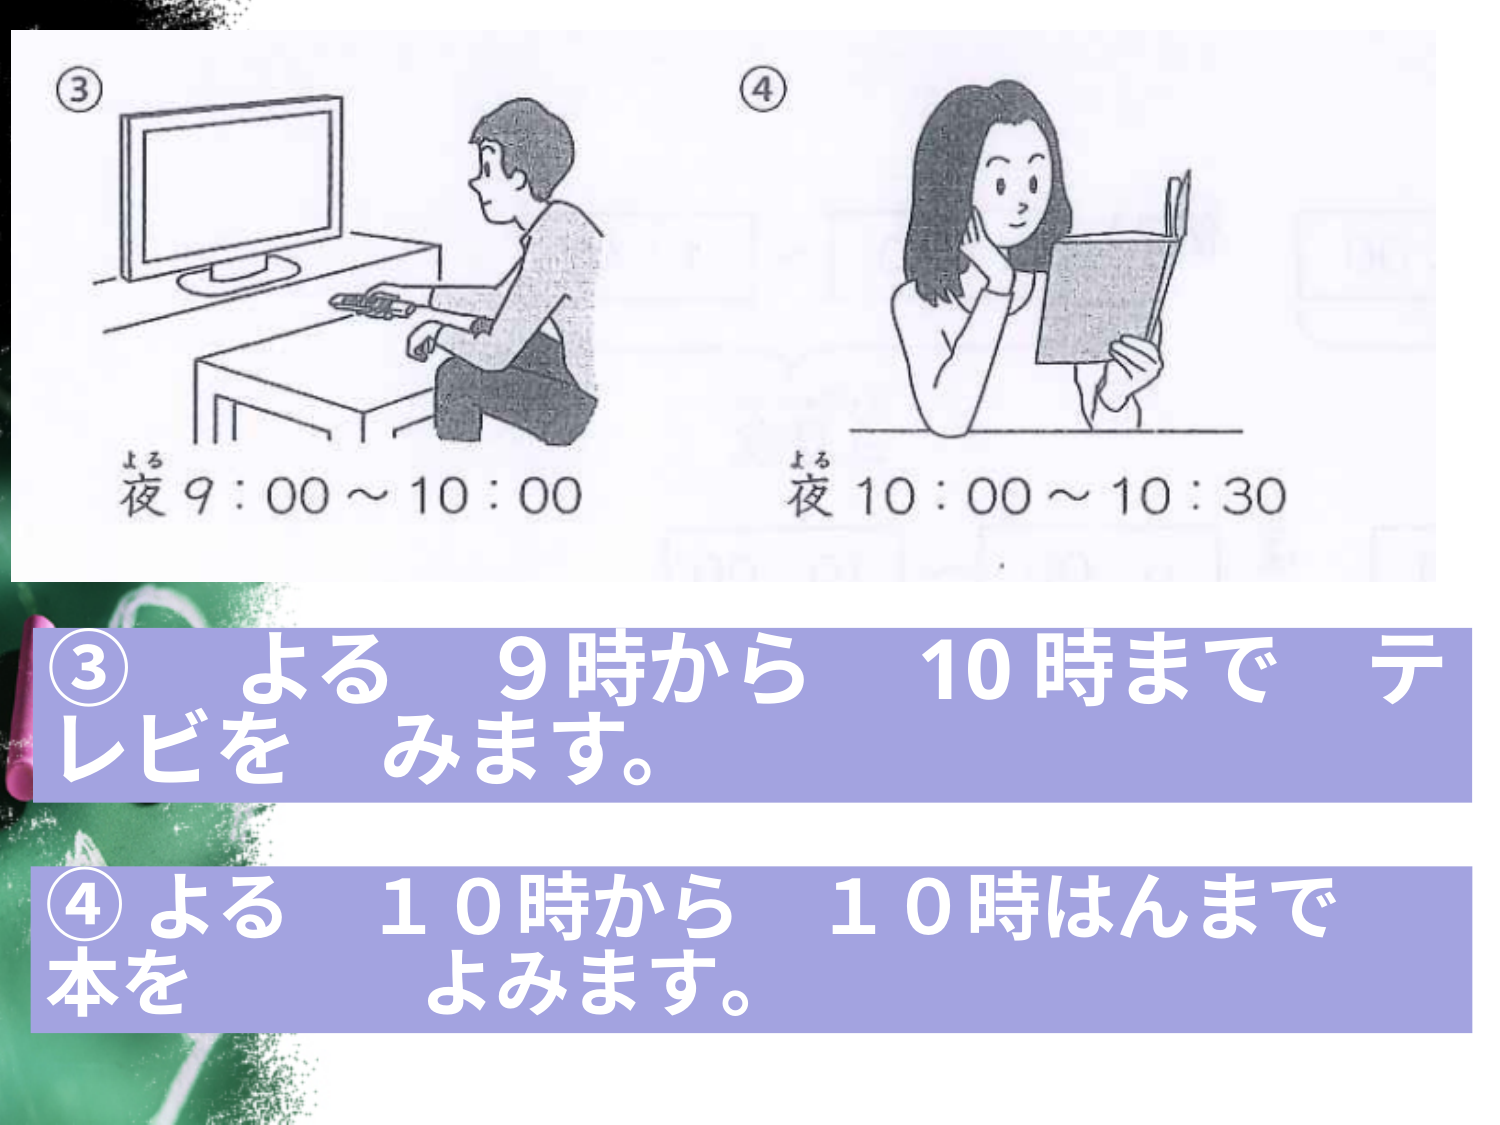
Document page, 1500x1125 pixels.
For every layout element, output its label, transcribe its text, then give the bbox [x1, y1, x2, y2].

text_box ③ よる ９時から 10時まで テレビを みます。 [33, 627, 1473, 803]
text_box ④よる １０時から １０時はんまで 本を よみます。 [30, 866, 1473, 1034]
picture [0, 0, 1500, 1125]
